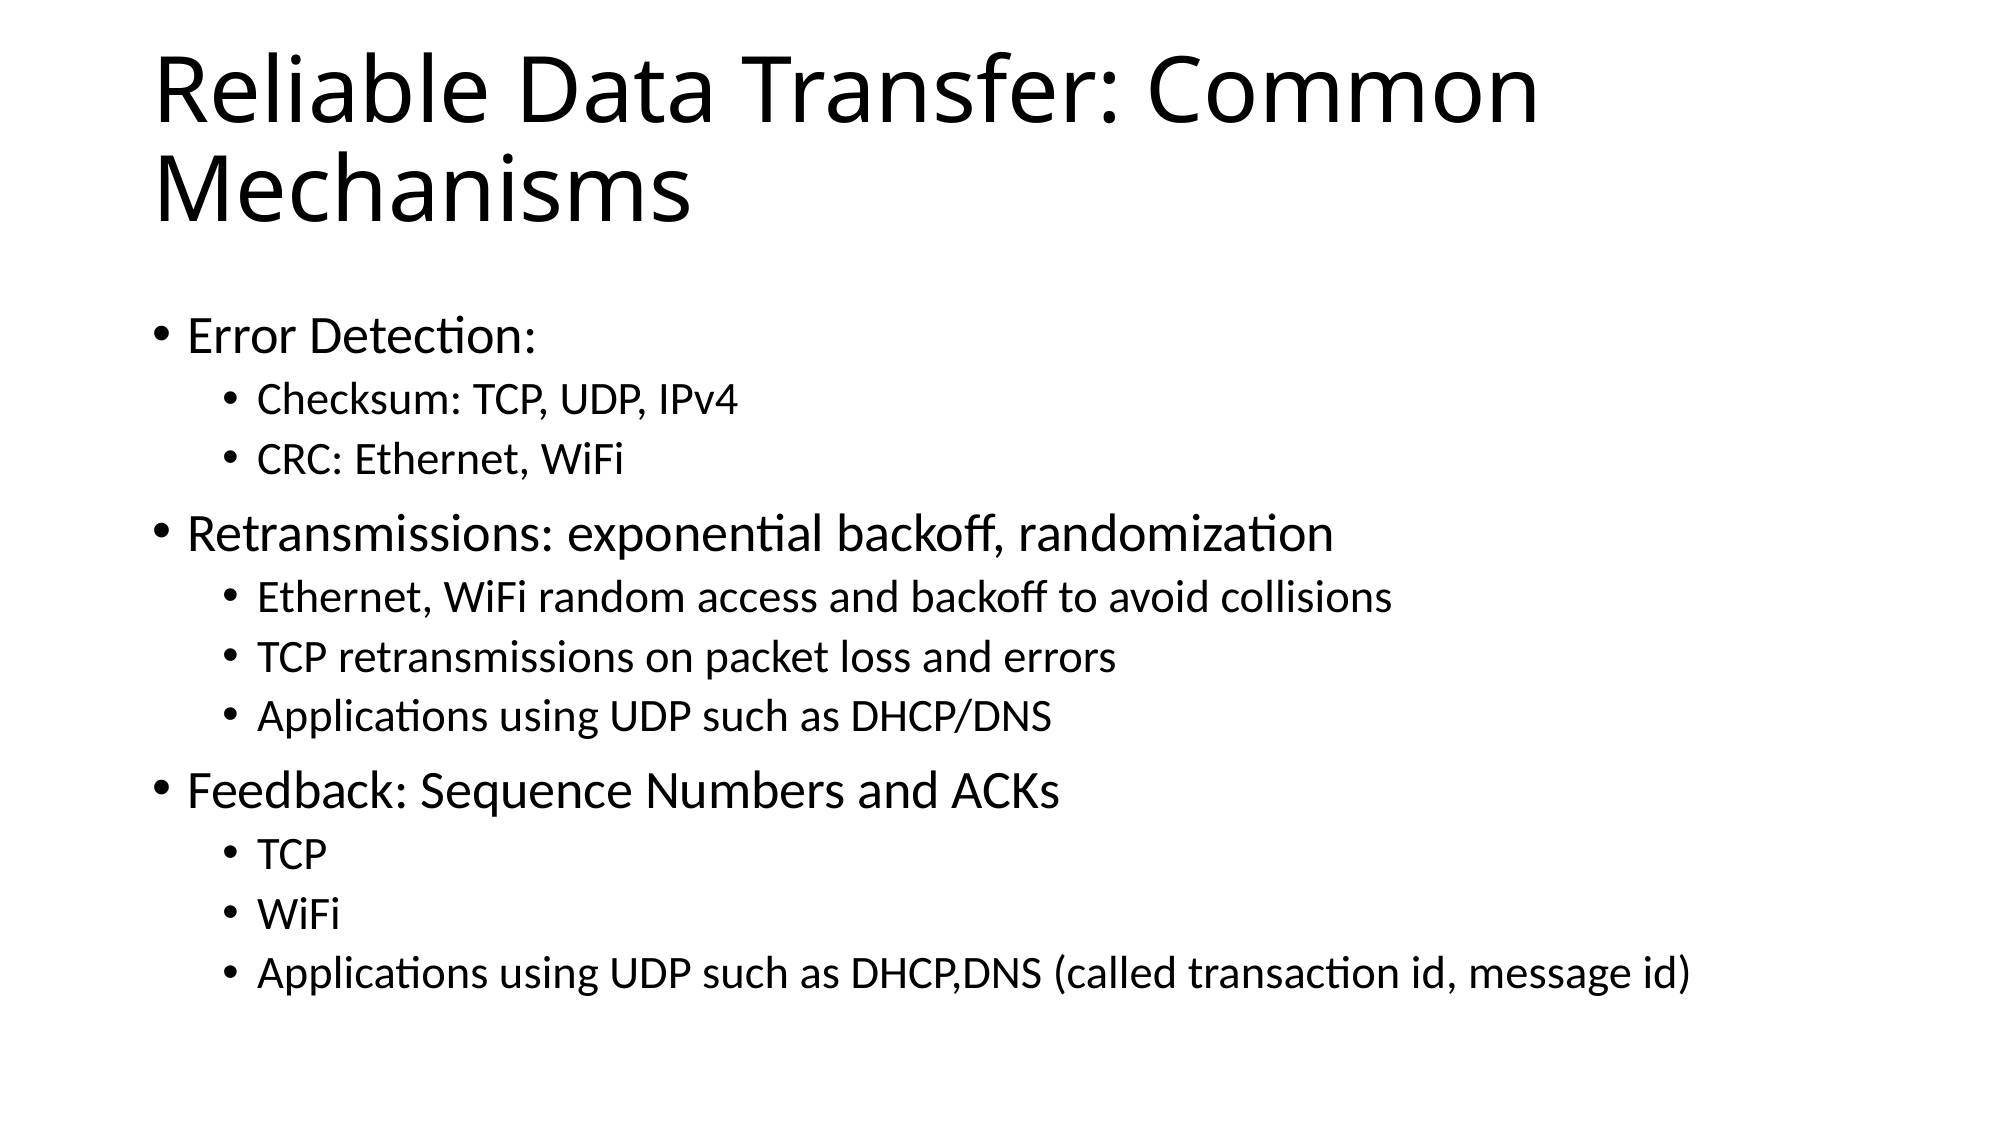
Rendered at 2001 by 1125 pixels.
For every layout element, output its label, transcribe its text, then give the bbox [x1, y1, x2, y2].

list Error Detection: Checksum: TCP, UDP, IPv4 CRC: Ethernet, WiFi Retransmissions: exponential backoff, randomization Ethernet, WiFi random access and backoff to avoid collisions TCP retransmissions on packet loss and errors Applications using UDP such as DHCP/DNS Feedback: Sequence Numbers and ACKs TCP WiFi Applications using UDP such as DHCP,DNS (called transaction id, message id) [137, 299, 1863, 1014]
text_box Reliable Data Transfer: Common Mechanisms [137, 34, 1863, 252]
